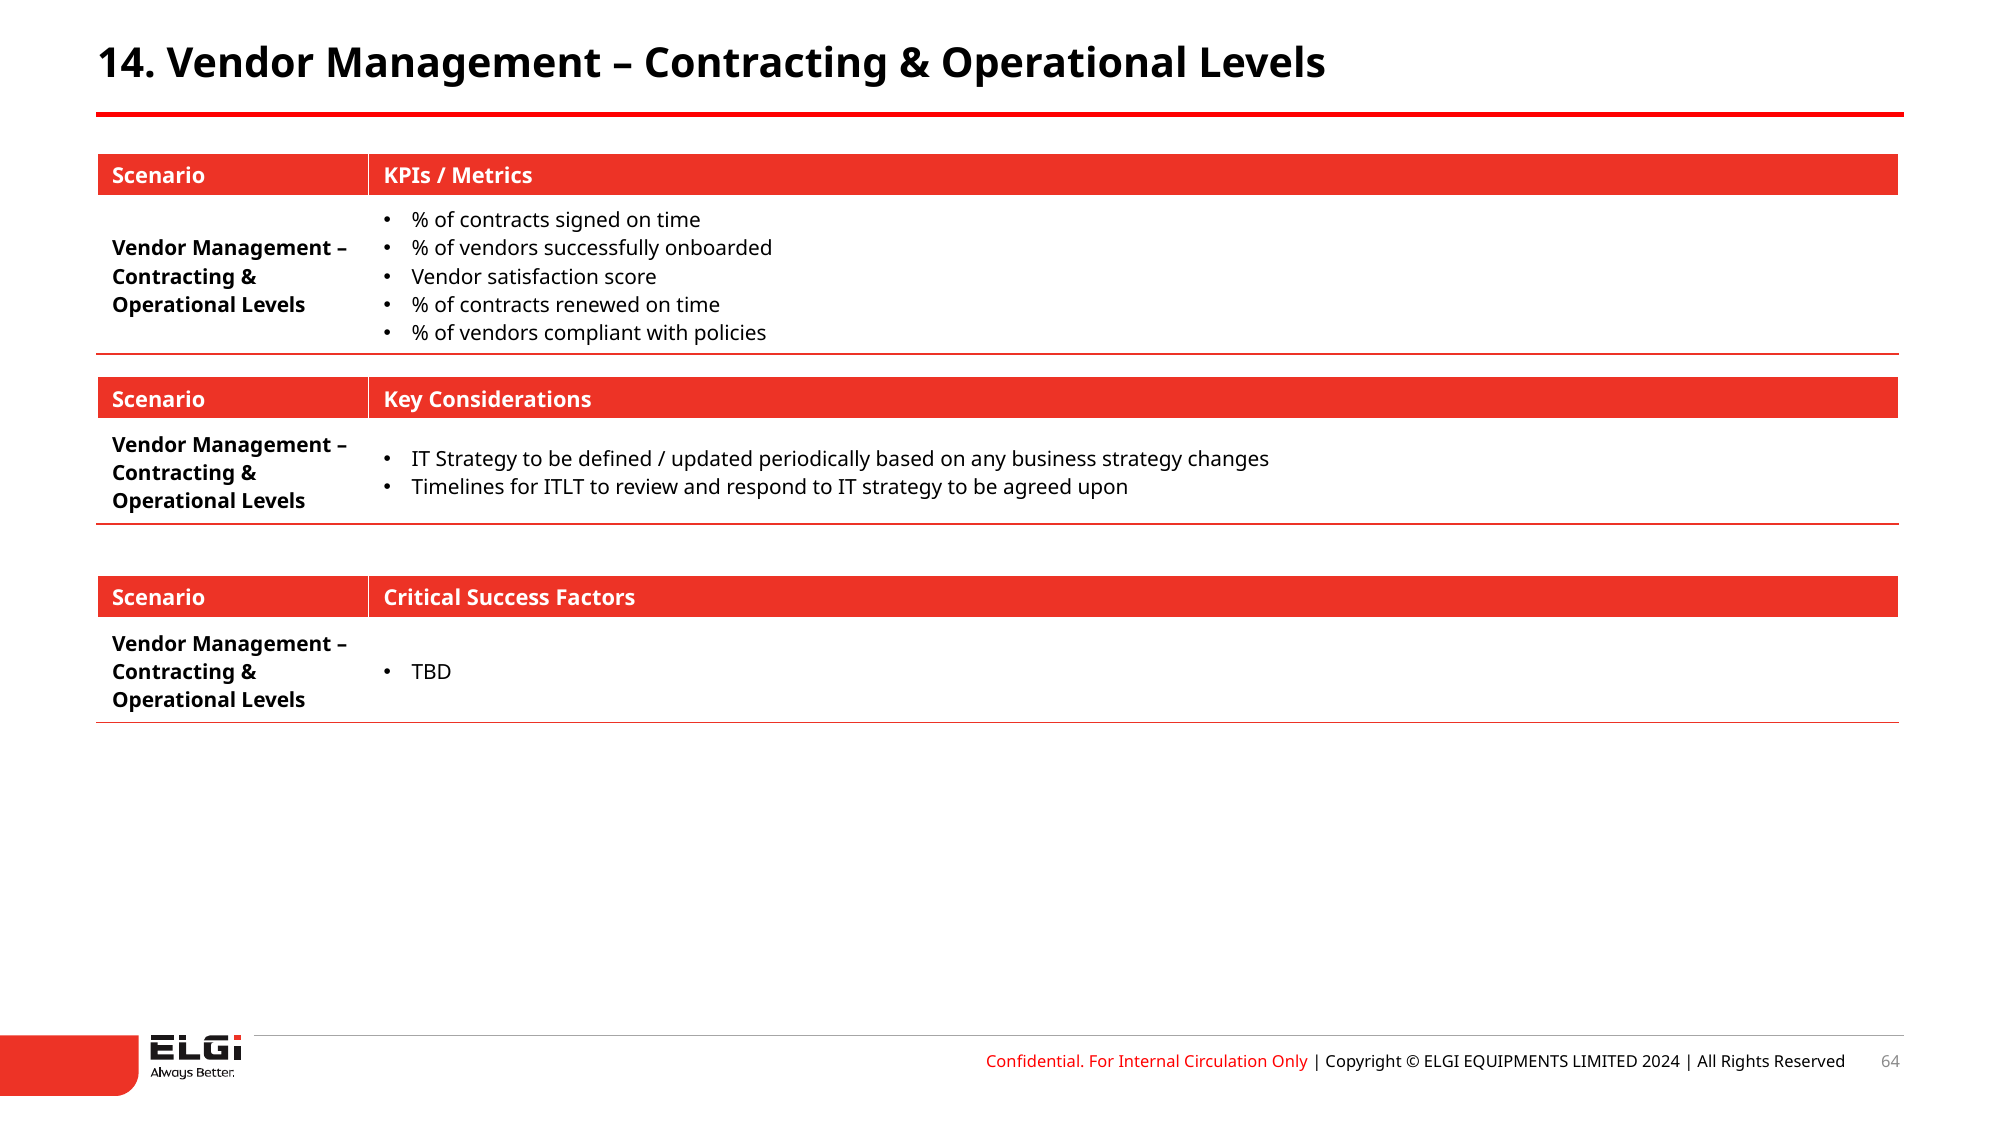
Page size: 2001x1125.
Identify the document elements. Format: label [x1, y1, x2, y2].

table_cell [369, 201, 1898, 353]
table_cell [98, 424, 368, 523]
table_header [98, 377, 368, 418]
table_cell [98, 201, 368, 353]
table_cell [369, 623, 1898, 722]
table_cell [98, 623, 368, 722]
list [97, 35, 1899, 98]
table_header [369, 377, 1898, 418]
table_header [369, 154, 1898, 195]
table_header [98, 154, 368, 195]
table_header [369, 576, 1898, 617]
table_cell [369, 424, 1898, 523]
table_header [98, 576, 368, 617]
